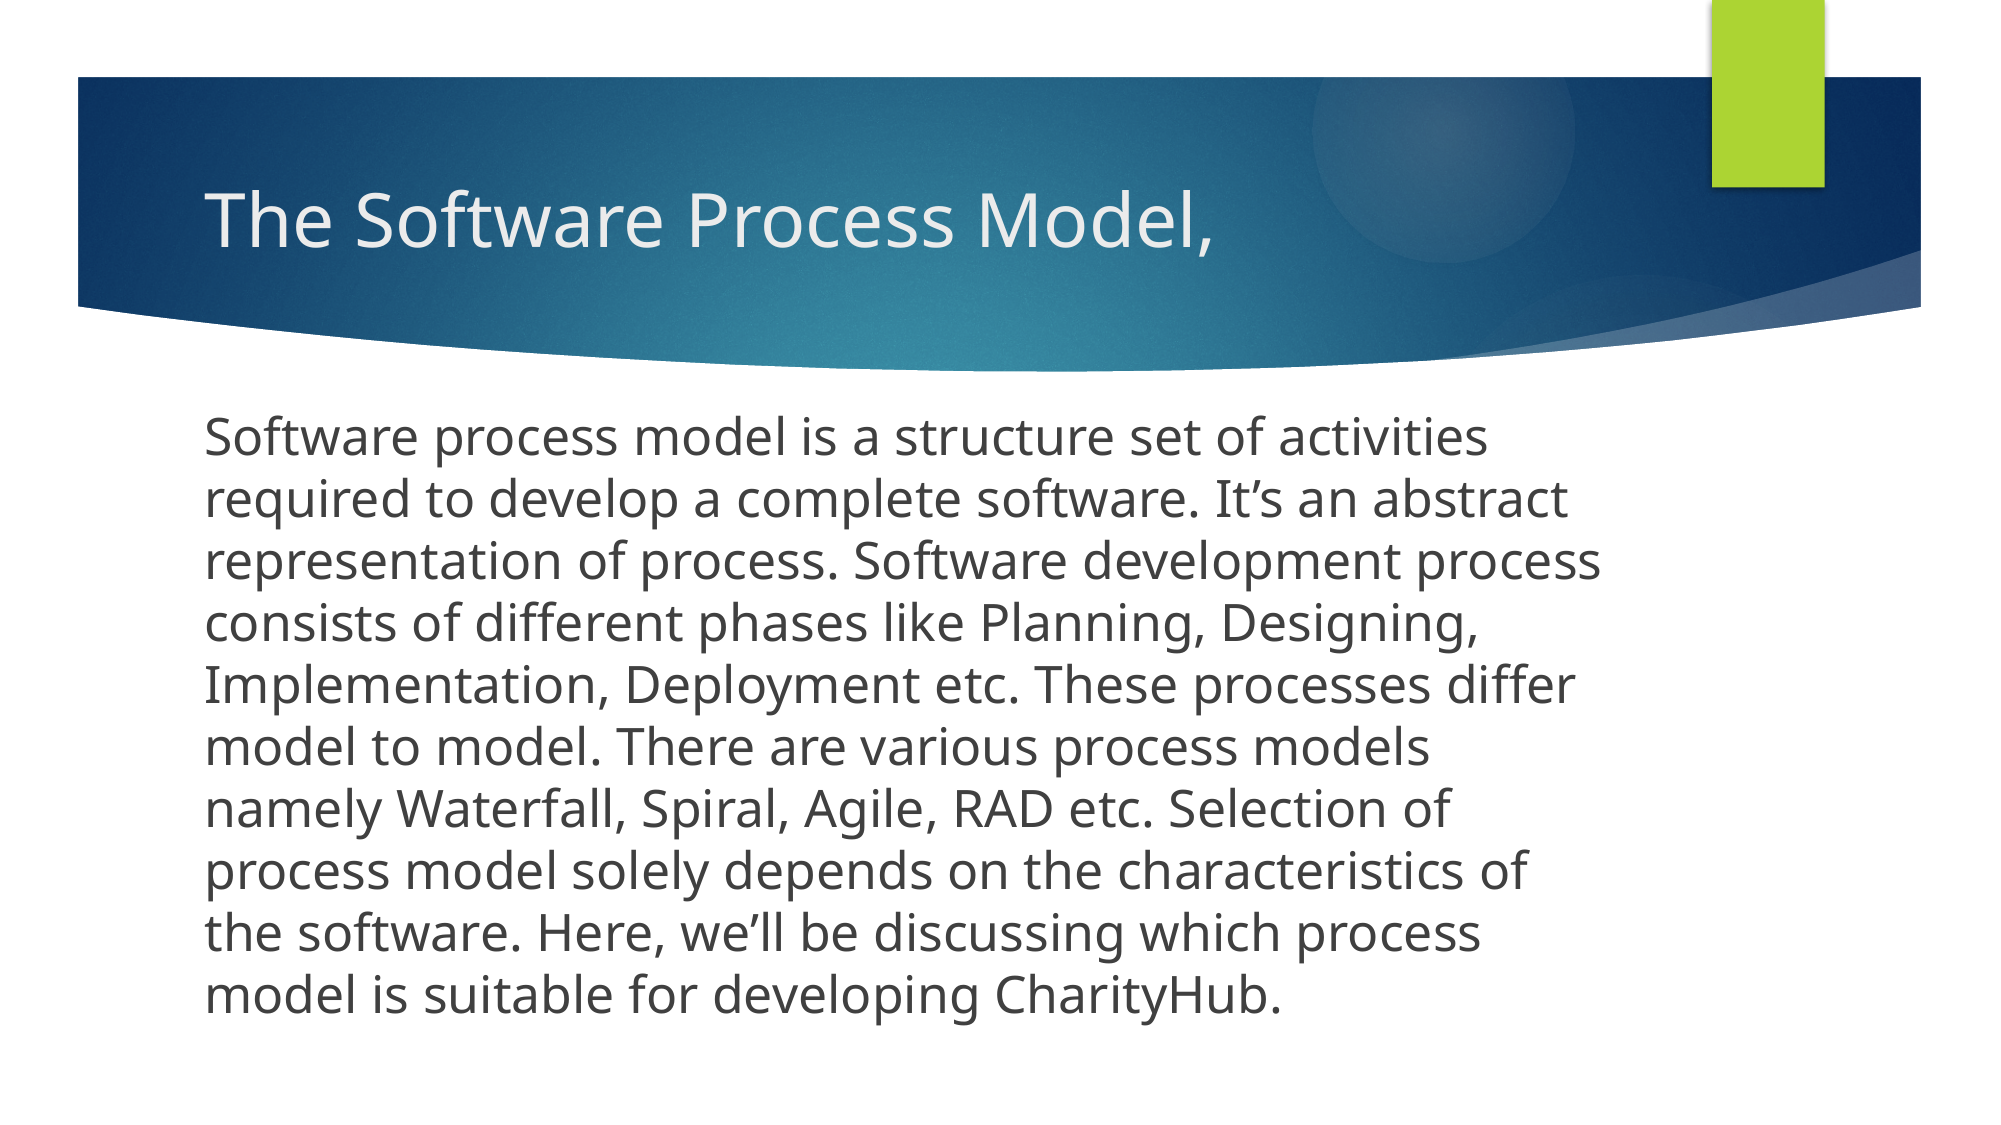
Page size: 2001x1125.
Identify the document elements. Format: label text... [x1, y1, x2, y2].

title The Software Process Model, [189, 159, 1627, 276]
list Software process model is a structure set of activities required to develop a complete software. It’s an abstract representation of process. Software development process consists of different phases like Planning, Designing, Implementation, Deployment etc. These processes differ model to model. There are various process models namely Waterfall, Spiral, Agile, RAD etc. Selection of process model solely depends on the characteristics of the software. Here, we’ll be discussing which process model is suitable for developing CharityHub. [189, 395, 1627, 1090]
